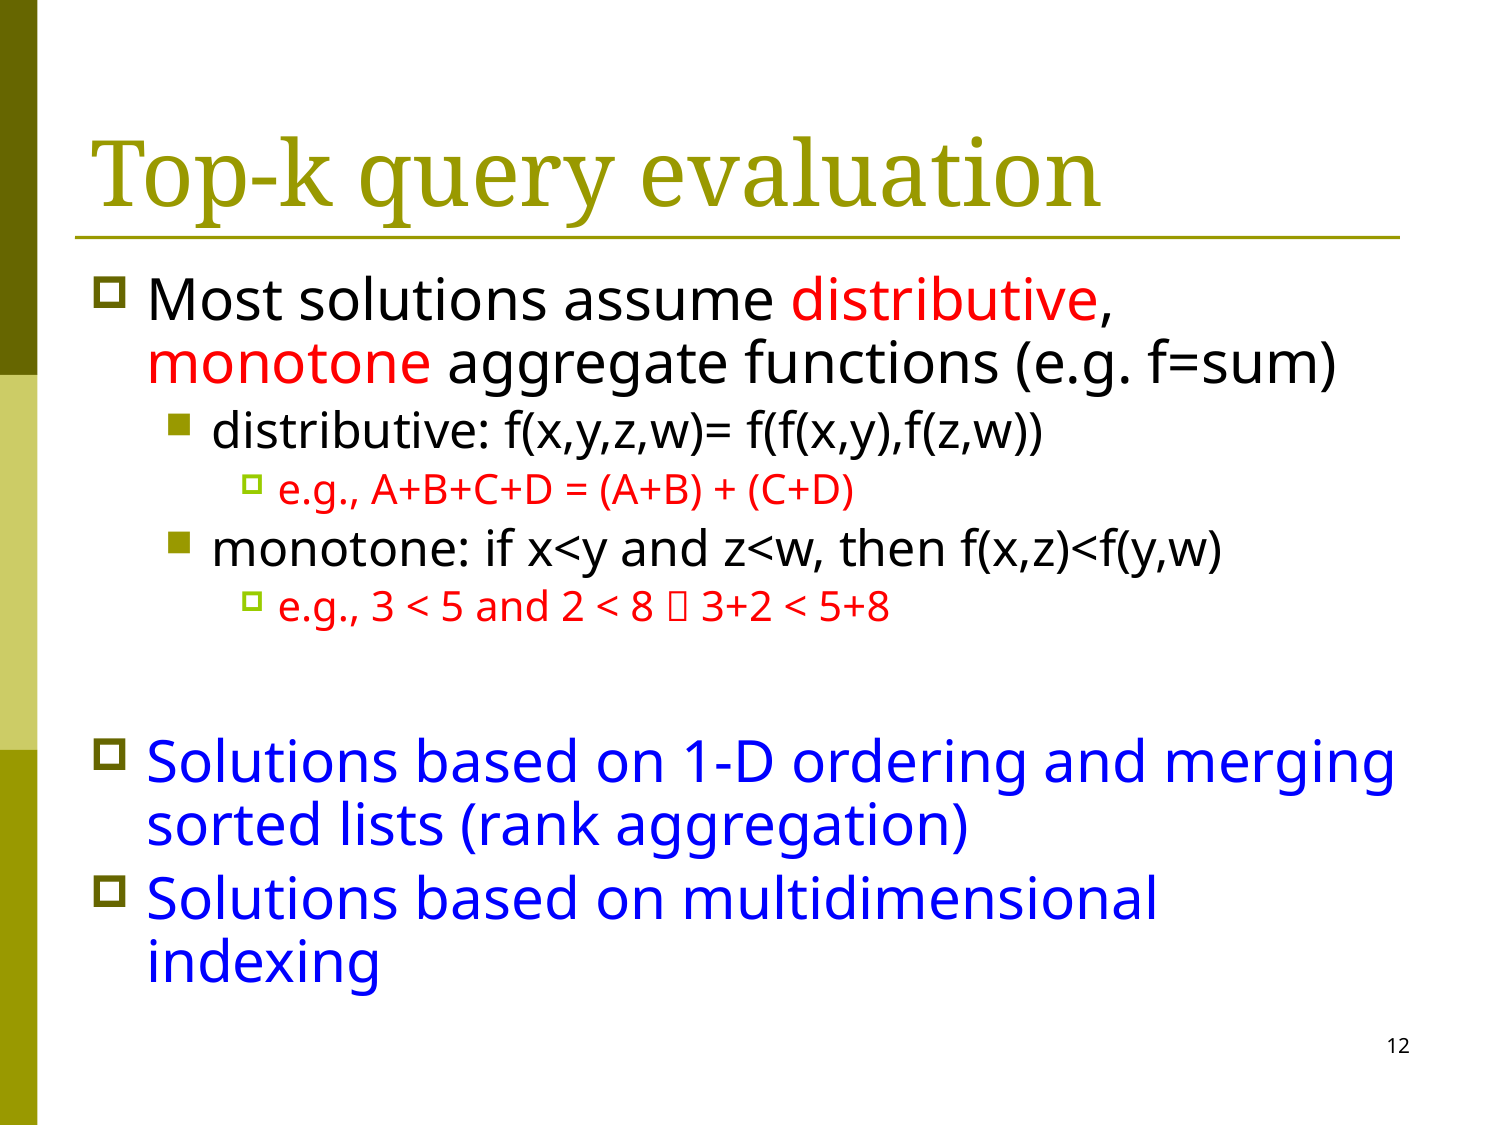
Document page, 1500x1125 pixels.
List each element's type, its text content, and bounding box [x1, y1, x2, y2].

title Top-k query evaluation [75, 45, 1425, 233]
text_box 12 [1074, 1024, 1425, 1100]
list Most solutions assume distributive, monotone aggregate functions (e.g. f=sum) distributive: f(x,y,z,w)= f(f(x,y),f(z,w)) e.g., A+B+C+D = (A+B) + (C+D) monotone: if x<y and z<w, then f(x,z)<f(y,w) e.g., 3 < 5 and 2 < 8  3+2 < 5+8 Solutions based on 1-D ordering and merging sorted lists (rank aggregation) Solutions based on multidimensional indexing [75, 262, 1425, 1063]
